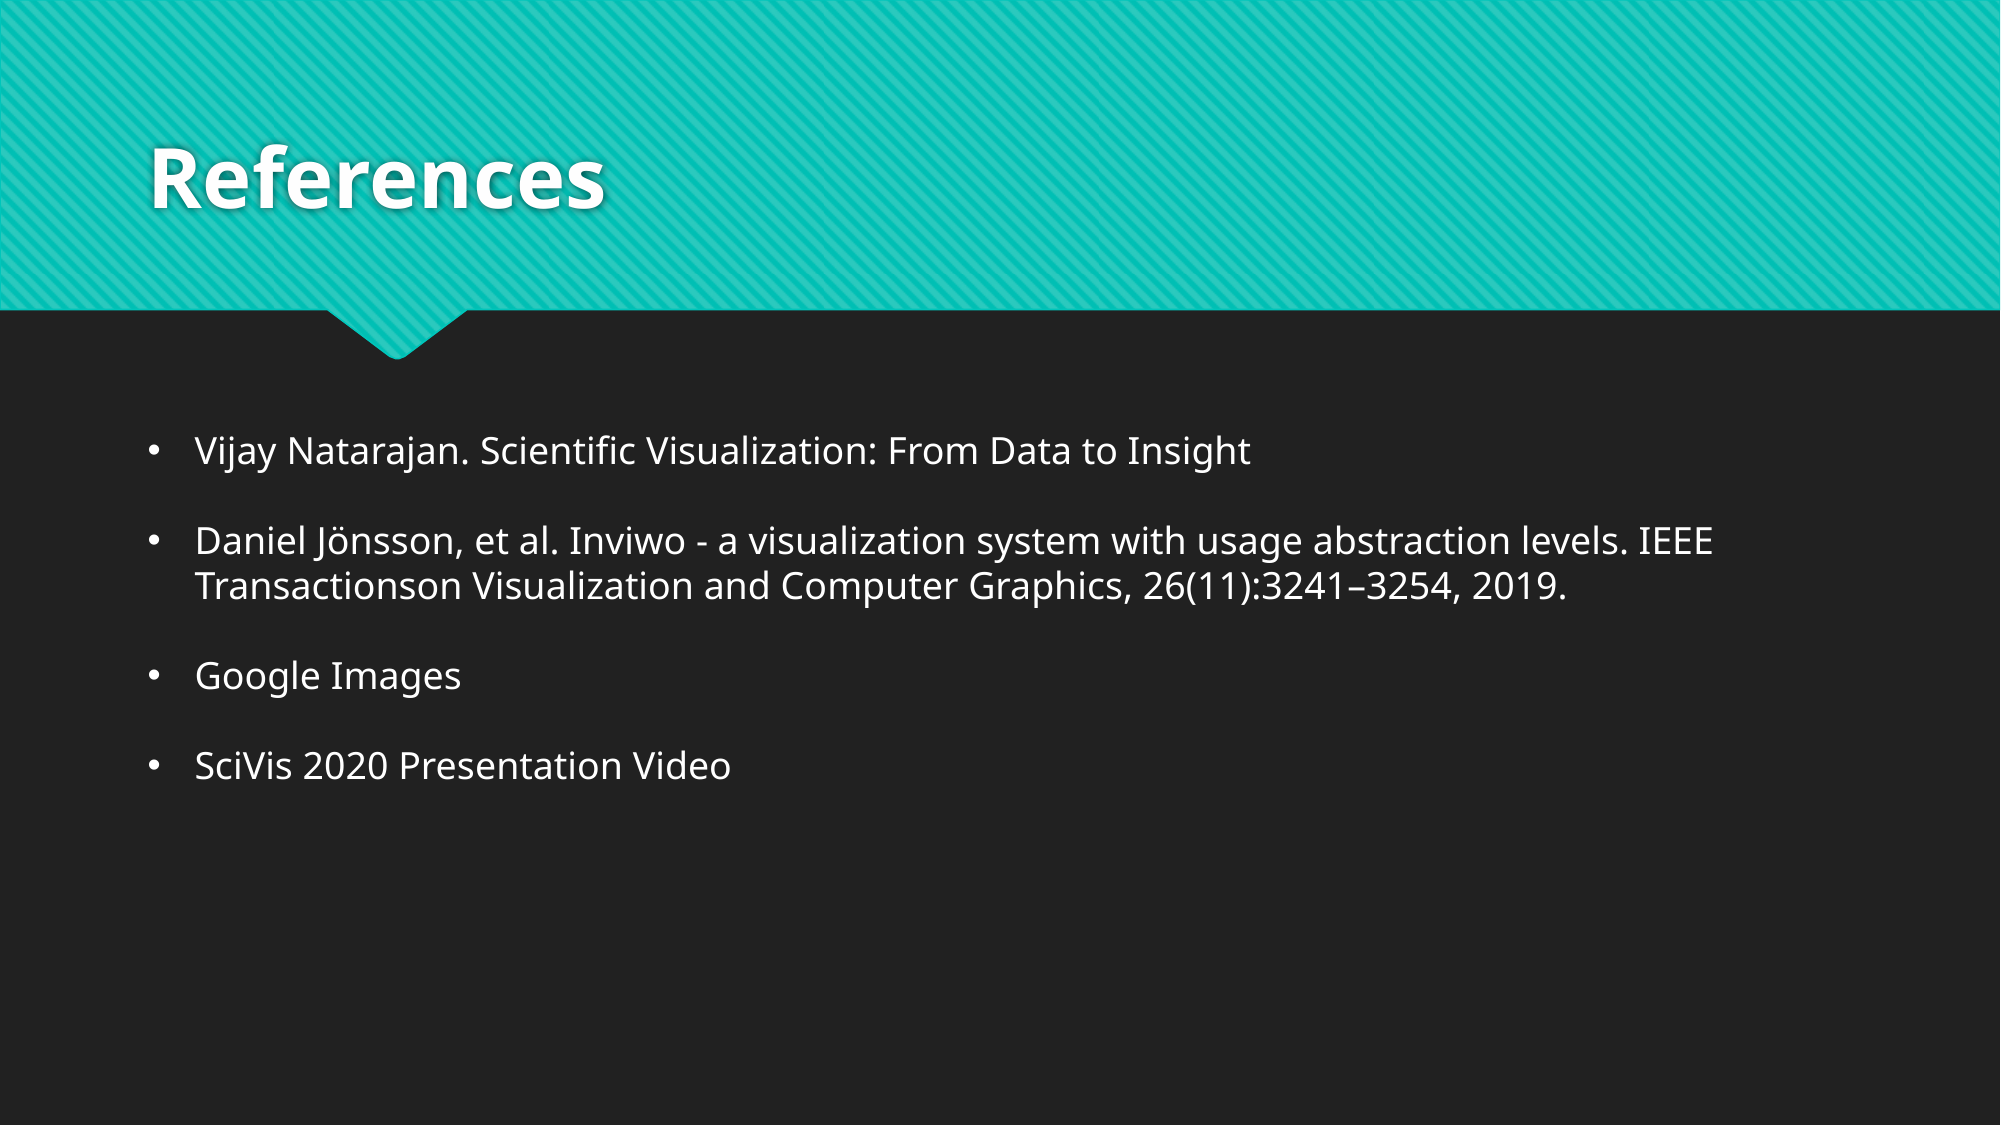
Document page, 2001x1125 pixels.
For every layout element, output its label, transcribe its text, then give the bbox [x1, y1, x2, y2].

text_box Vijay Natarajan. Scientific Visualization: From Data to Insight Daniel Jönsson, et al. Inviwo - a visualization system with usage abstraction levels. IEEE Transactionson Visualization and Computer Graphics, 26(11):3241–3254, 2019. Google Images SciVis 2020 Presentation Video [132, 419, 1868, 795]
title References [132, 73, 1868, 233]
